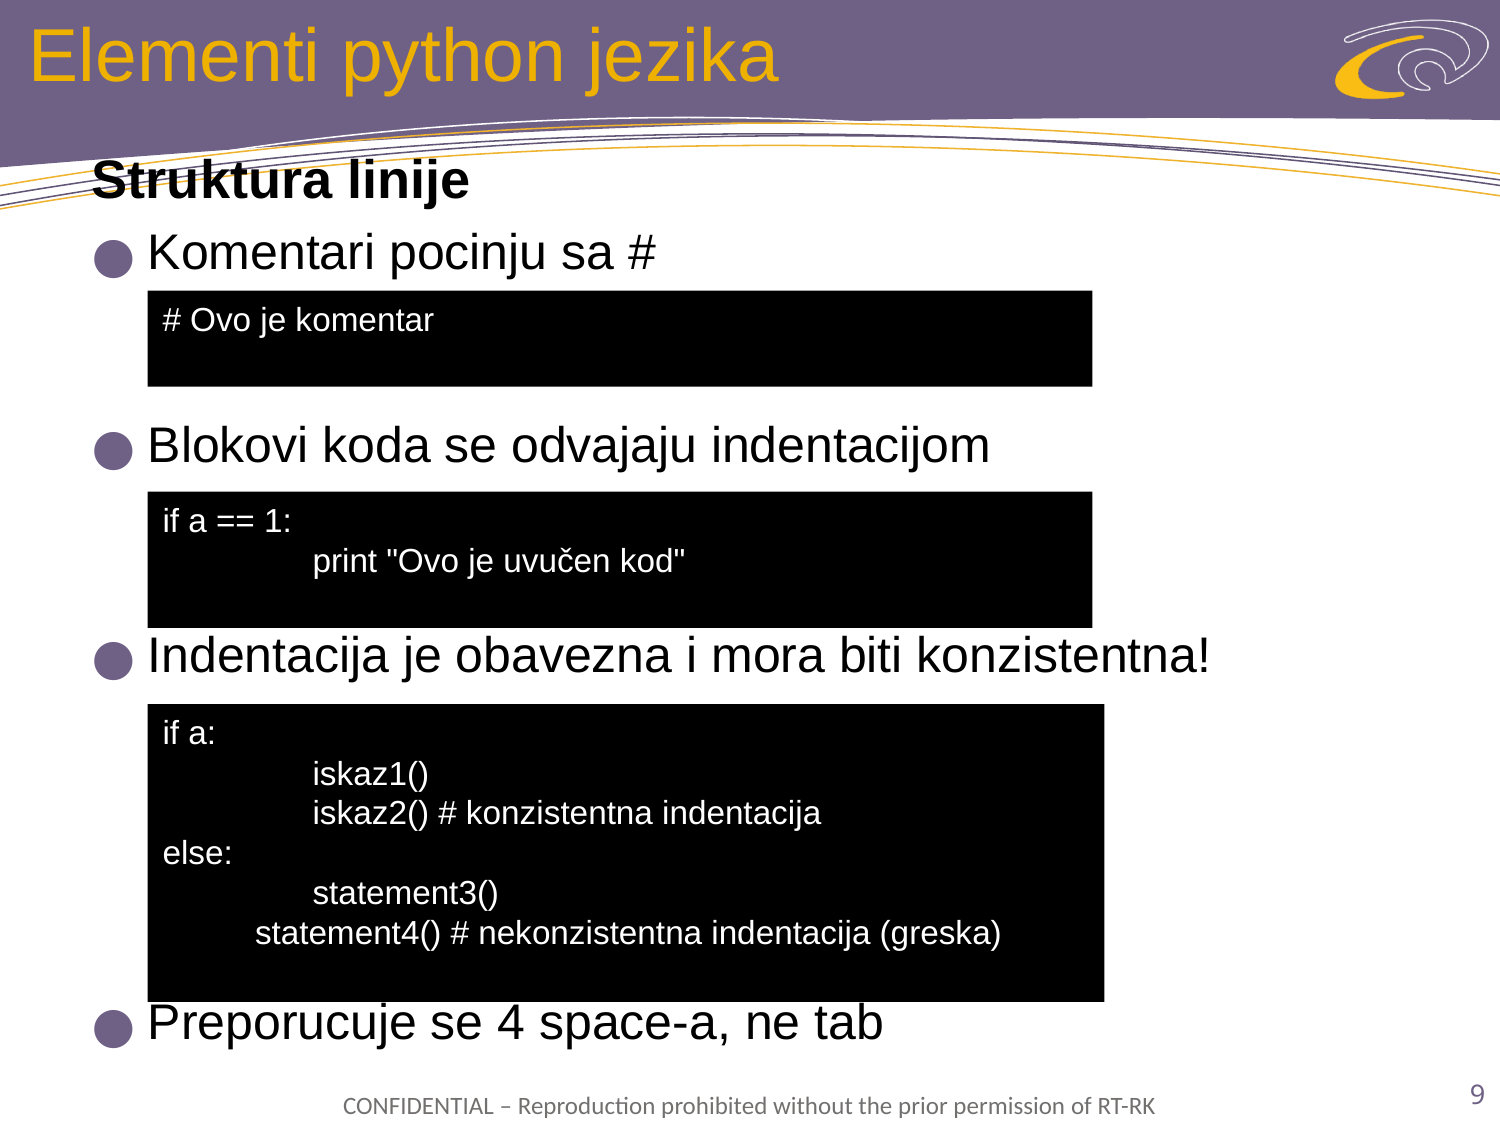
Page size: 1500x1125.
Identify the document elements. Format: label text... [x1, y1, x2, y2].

text_box if a == 1: print "Ovo je uvučen kod" [147, 491, 1093, 628]
list Struktura linije Komentari pocinju sa # Blokovi koda se odvajaju indentacijom Indentacija je obavezna i mora biti konzistentna! Preporucuje se 4 space-a, ne tab [76, 137, 1427, 1012]
title Elementi python jezika [13, 0, 1313, 119]
text_box # Ovo je komentar [147, 290, 1093, 387]
picture [1322, 0, 1500, 102]
text_box if a: iskaz1() iskaz2() # konzistentna indentacija else: statement3() statement4() # nekonzistentna indentacija (greska) [147, 704, 1105, 1002]
